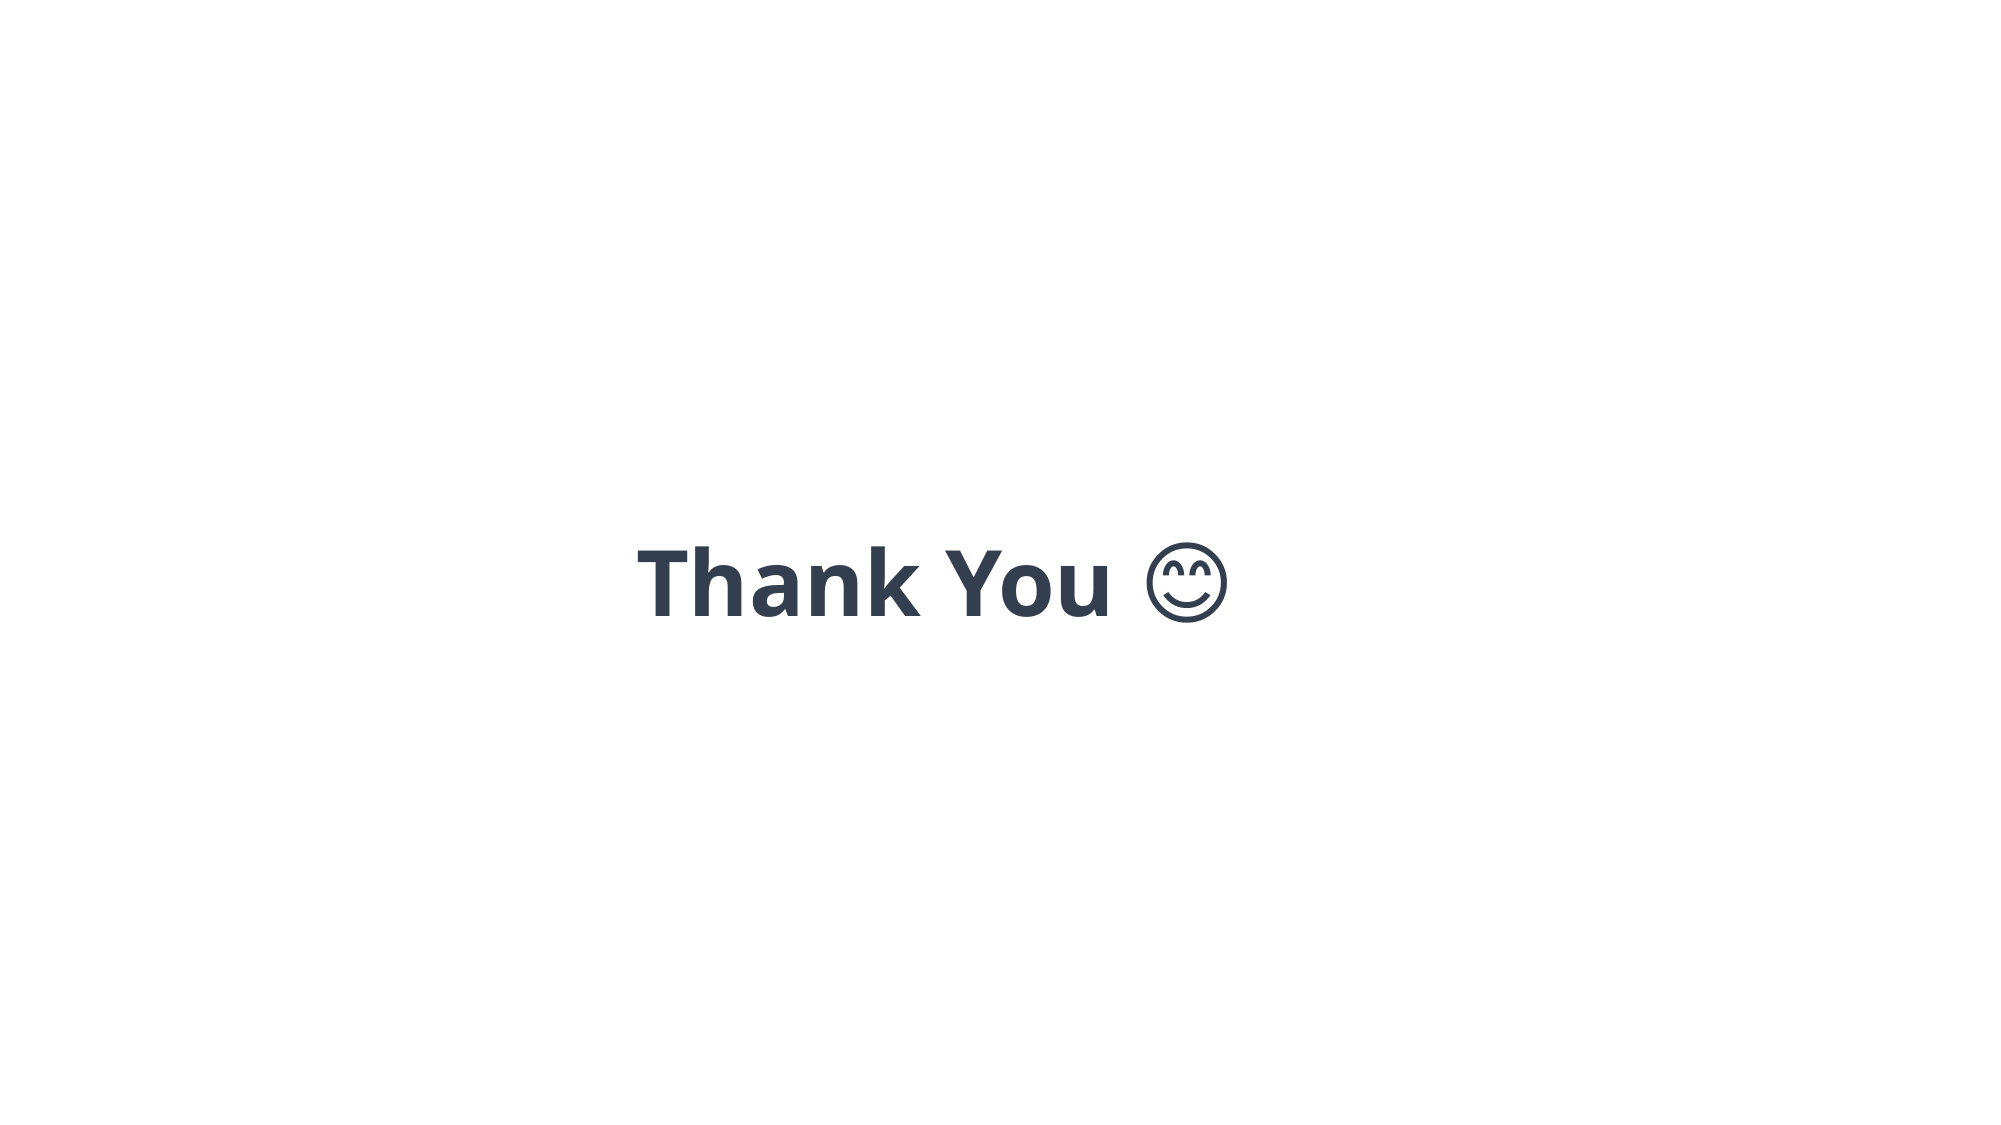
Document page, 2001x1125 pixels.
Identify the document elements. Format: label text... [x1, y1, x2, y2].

title Thank You 😊 [216, 266, 1655, 907]
